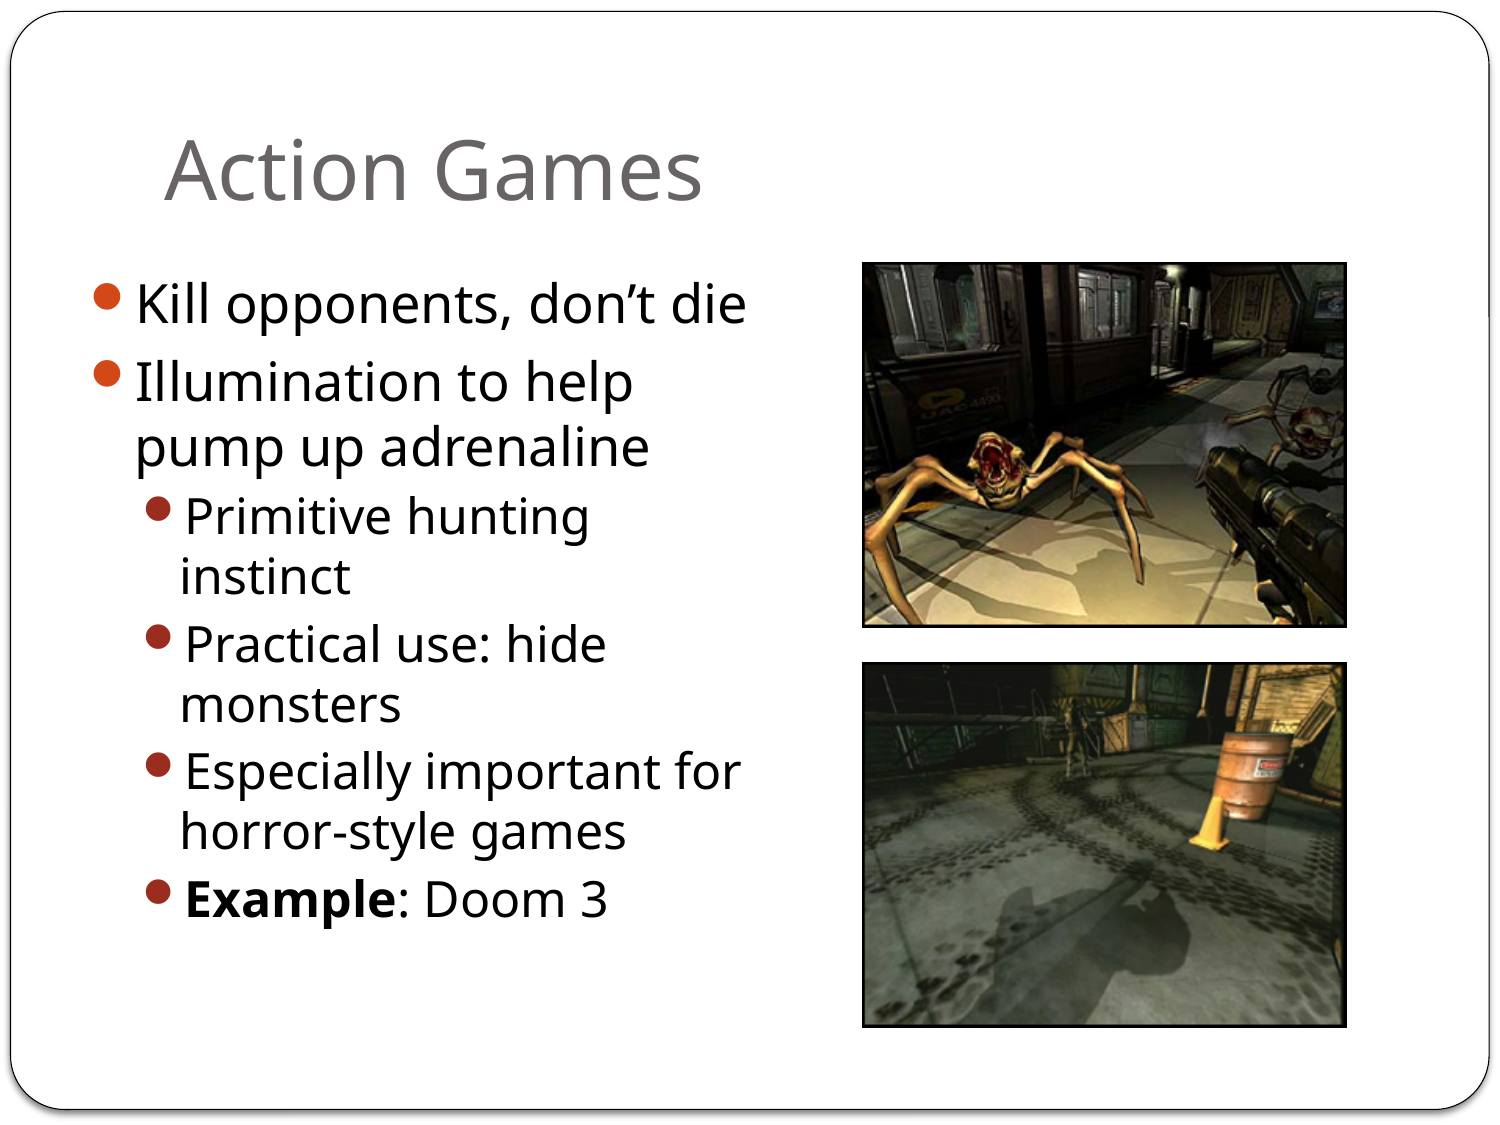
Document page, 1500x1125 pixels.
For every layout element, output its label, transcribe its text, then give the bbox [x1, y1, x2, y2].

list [862, 262, 1348, 629]
title Action Games [150, 45, 1425, 233]
list Kill opponents, don’t die Illumination to help pump up adrenaline Primitive hunting instinct Practical use: hide monsters Especially important for horror-style games Example: Doom 3 [75, 262, 788, 1005]
picture [862, 662, 1348, 1029]
